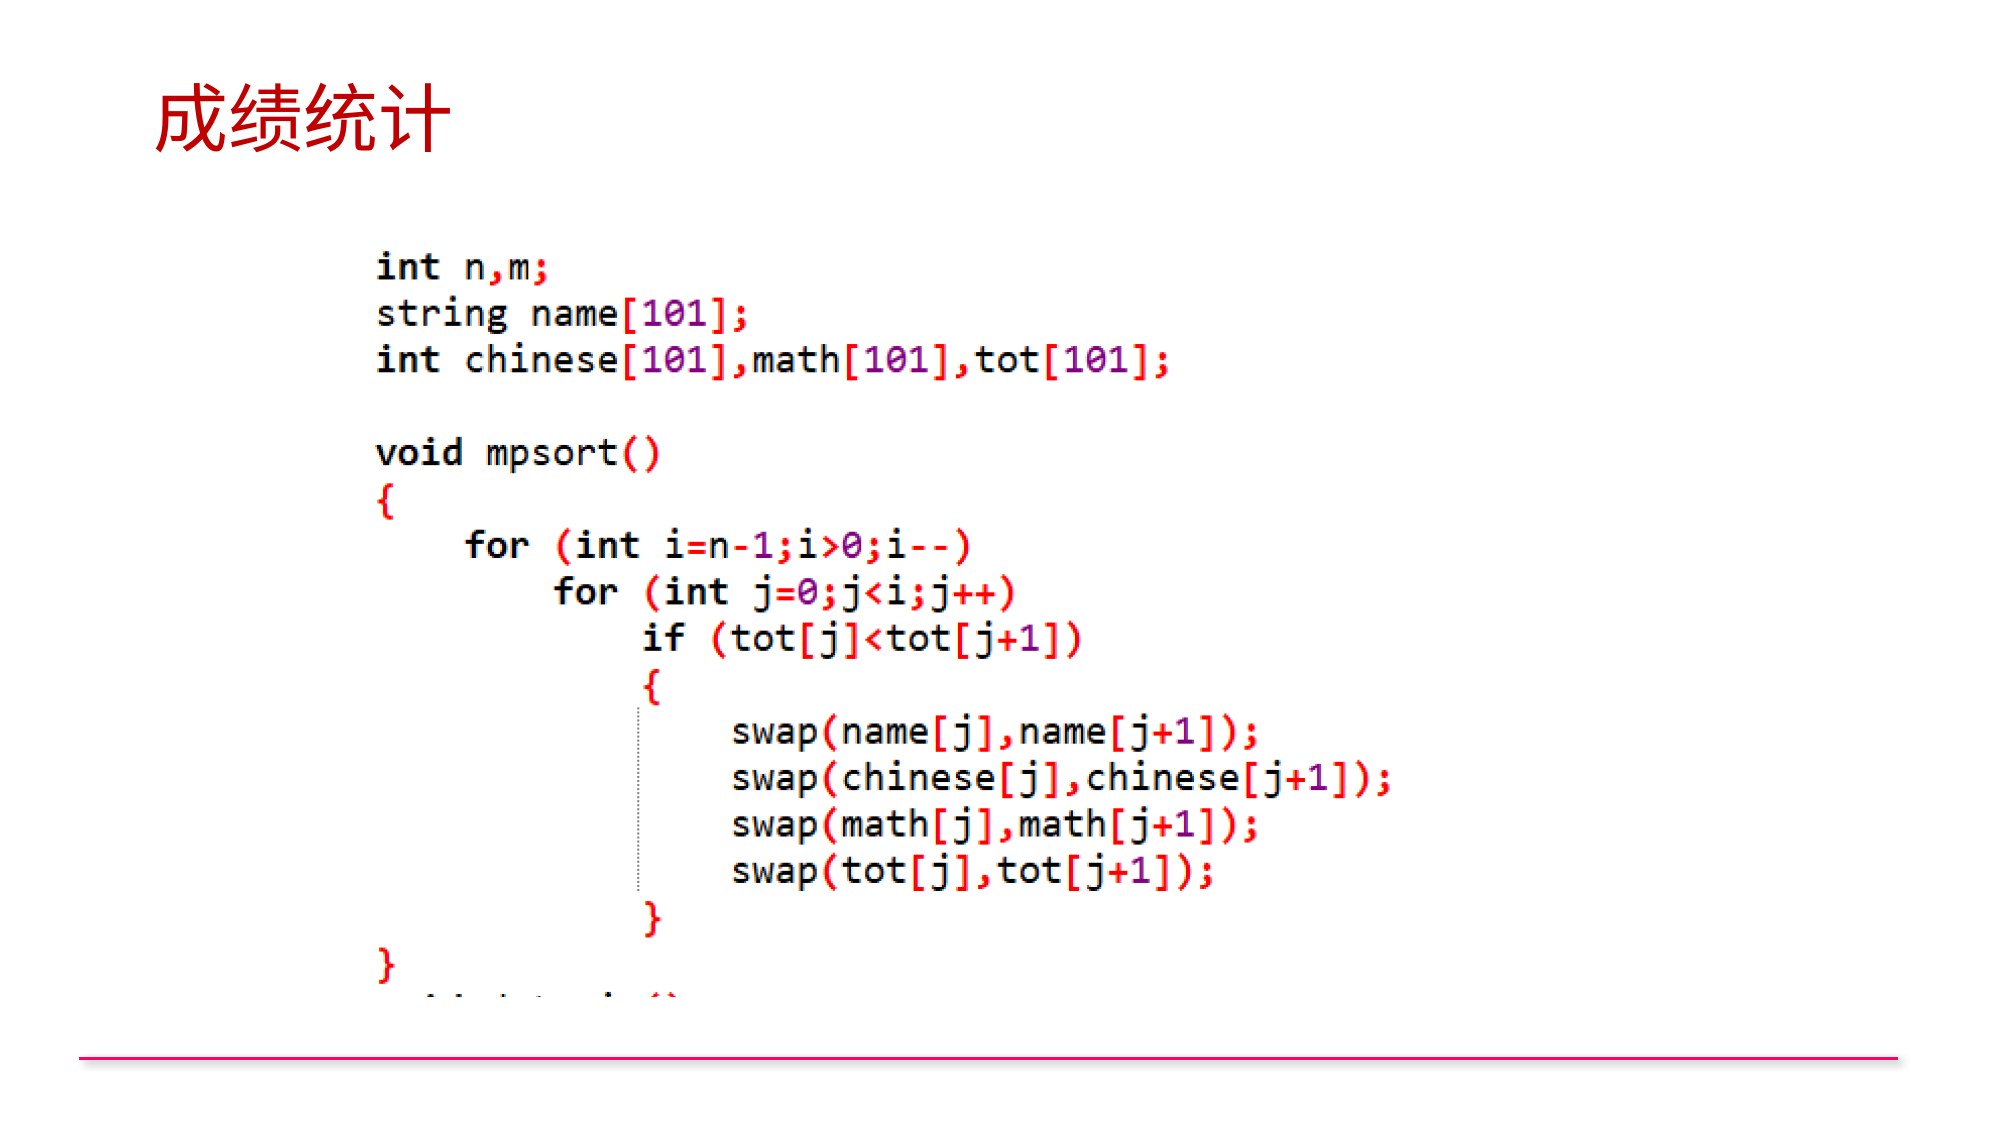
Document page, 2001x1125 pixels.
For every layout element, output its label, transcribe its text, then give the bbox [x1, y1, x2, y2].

title 成绩统计 [138, 60, 1864, 185]
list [373, 231, 1426, 997]
